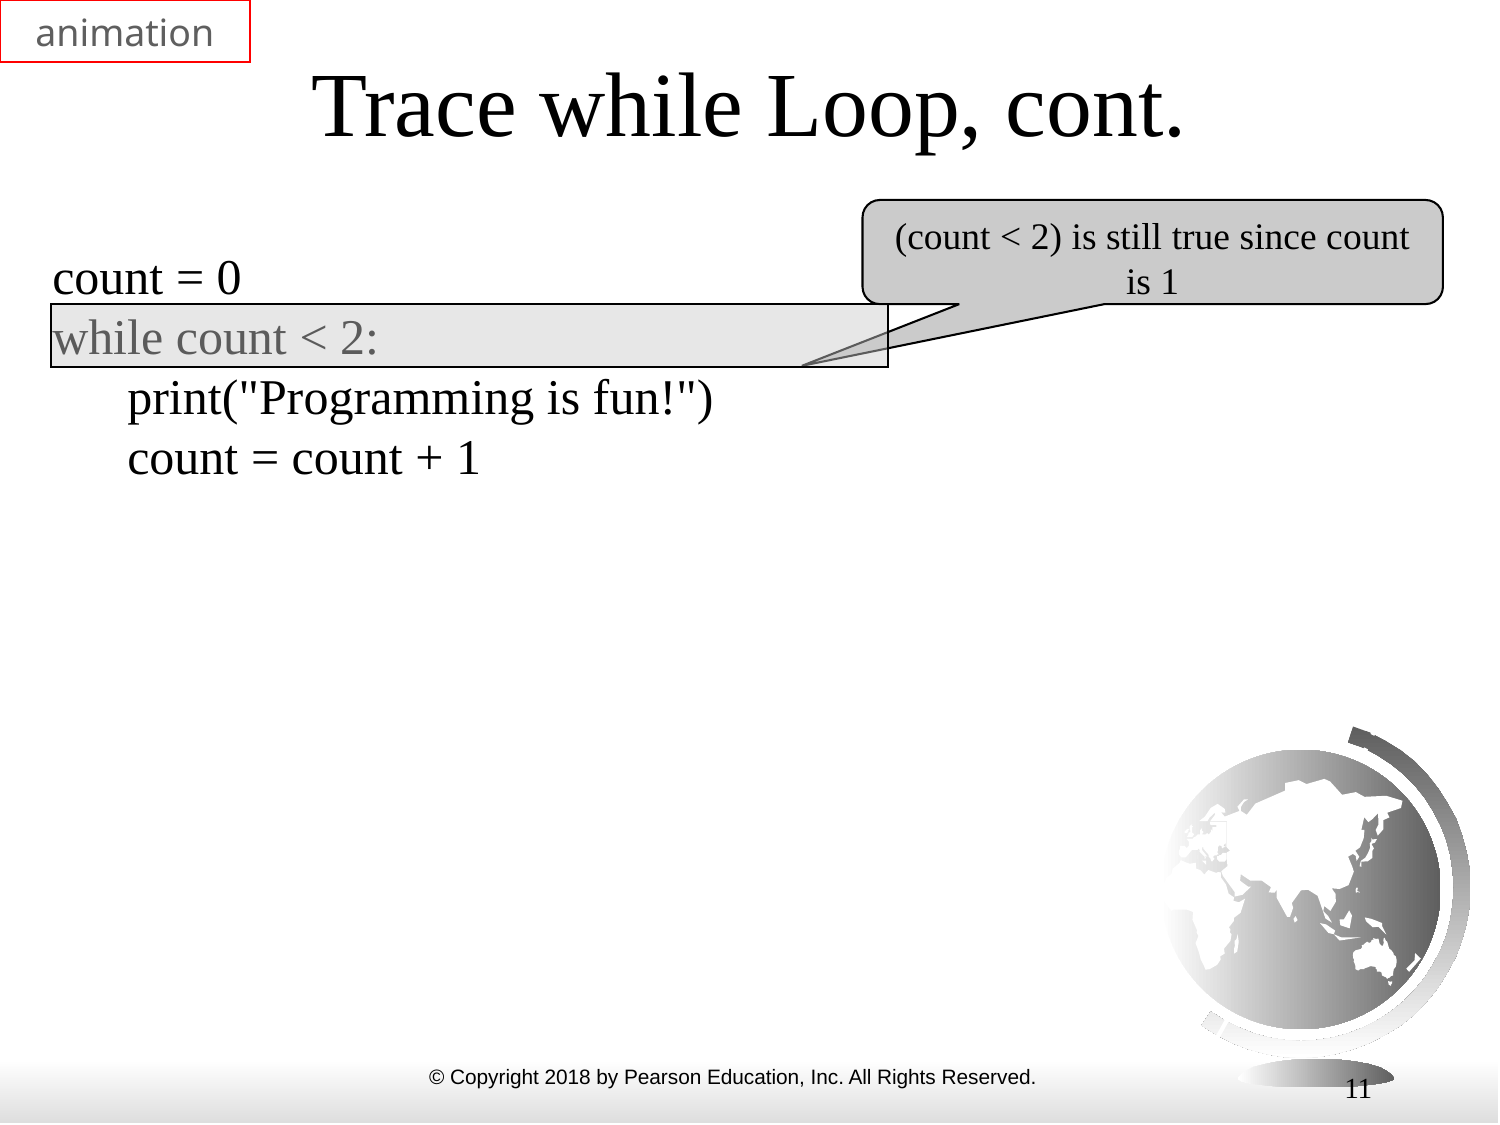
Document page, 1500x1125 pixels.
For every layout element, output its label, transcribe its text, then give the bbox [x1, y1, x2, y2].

text_box (count < 2) is still true since count is 1 [862, 199, 1443, 349]
text_box [50, 304, 889, 368]
title Trace while Loop, cont. [112, 37, 1388, 163]
text_box count = 0 while count < 2: print("Programming is fun!") count = count + 1 [37, 237, 913, 493]
text_box animation [0, 0, 250, 63]
slide_number 11 [1074, 1049, 1388, 1125]
